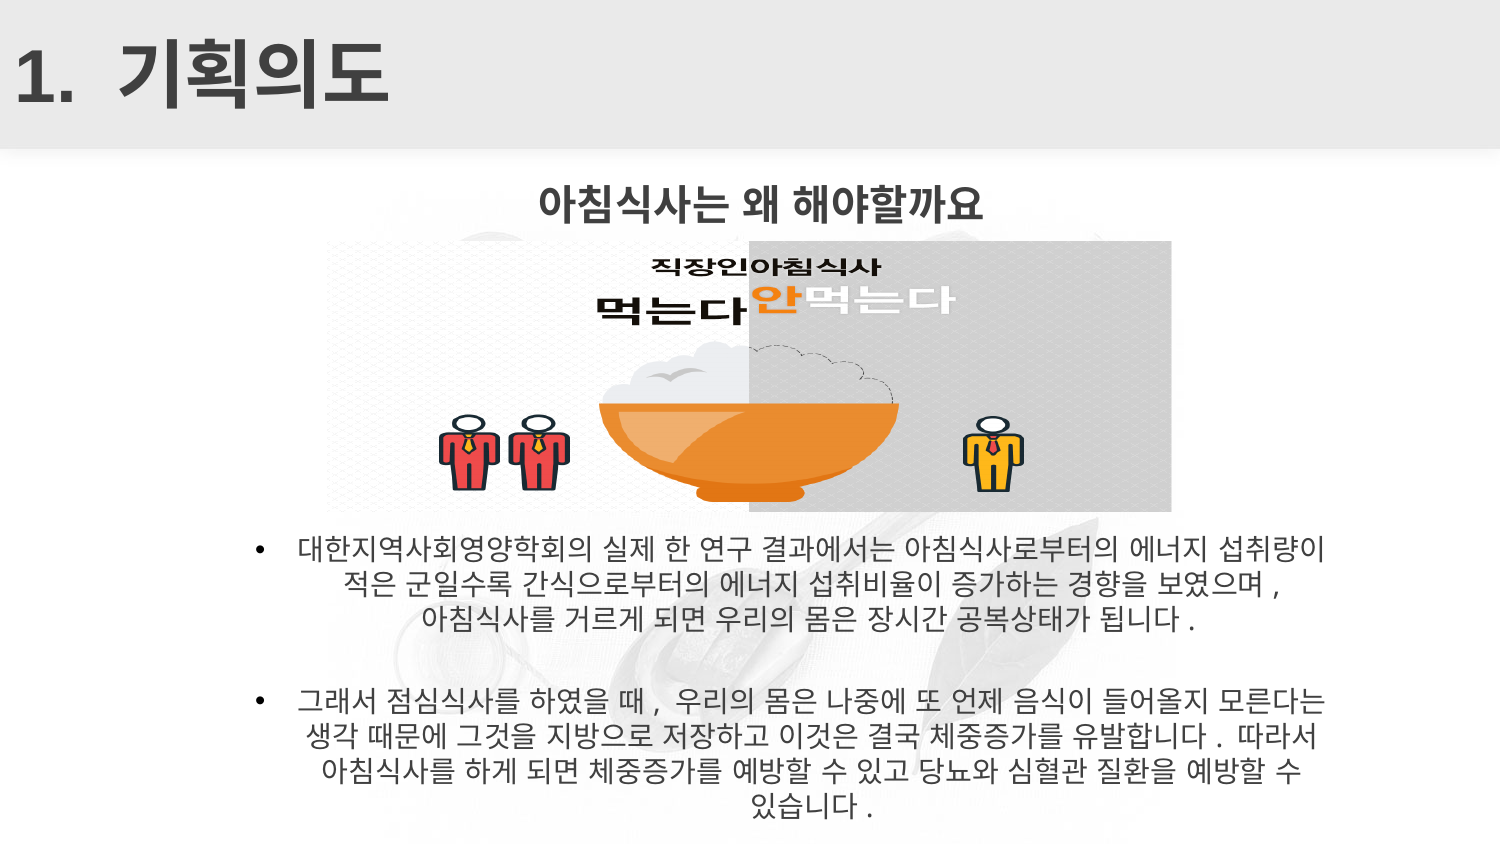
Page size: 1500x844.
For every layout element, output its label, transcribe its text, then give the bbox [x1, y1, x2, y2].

picture [0, 146, 1500, 844]
title 1. 기획의도 [0, 0, 1500, 146]
list 아침식사는 왜 해야할까요 [64, 166, 1459, 242]
list 대한지역사회영양학회의 실제 한 연구 결과에서는 아침식사로부터의 에너지 섭취량이 적은 군일수록 간식으로부터의 에너지 섭취비율이 증가하는 경향을 보였으며, 아침식사를 거르게 되면 우리의 몸은 장시간 공복상태가 됩니다. 그래서 점심식사를 하였을 때, 우리의 몸은 나중에 또 언제 음식이 들어올지 모른다는 생각 때문에 그것을 지방으로 저장하고 이것은 결국 체중증가를 유발합니다. 따라서 아침식사를 하게 되면 체중증가를 예방할 수 있고 당뇨와 심혈관 질환을 예방할 수 있습니다. [171, 483, 1361, 753]
